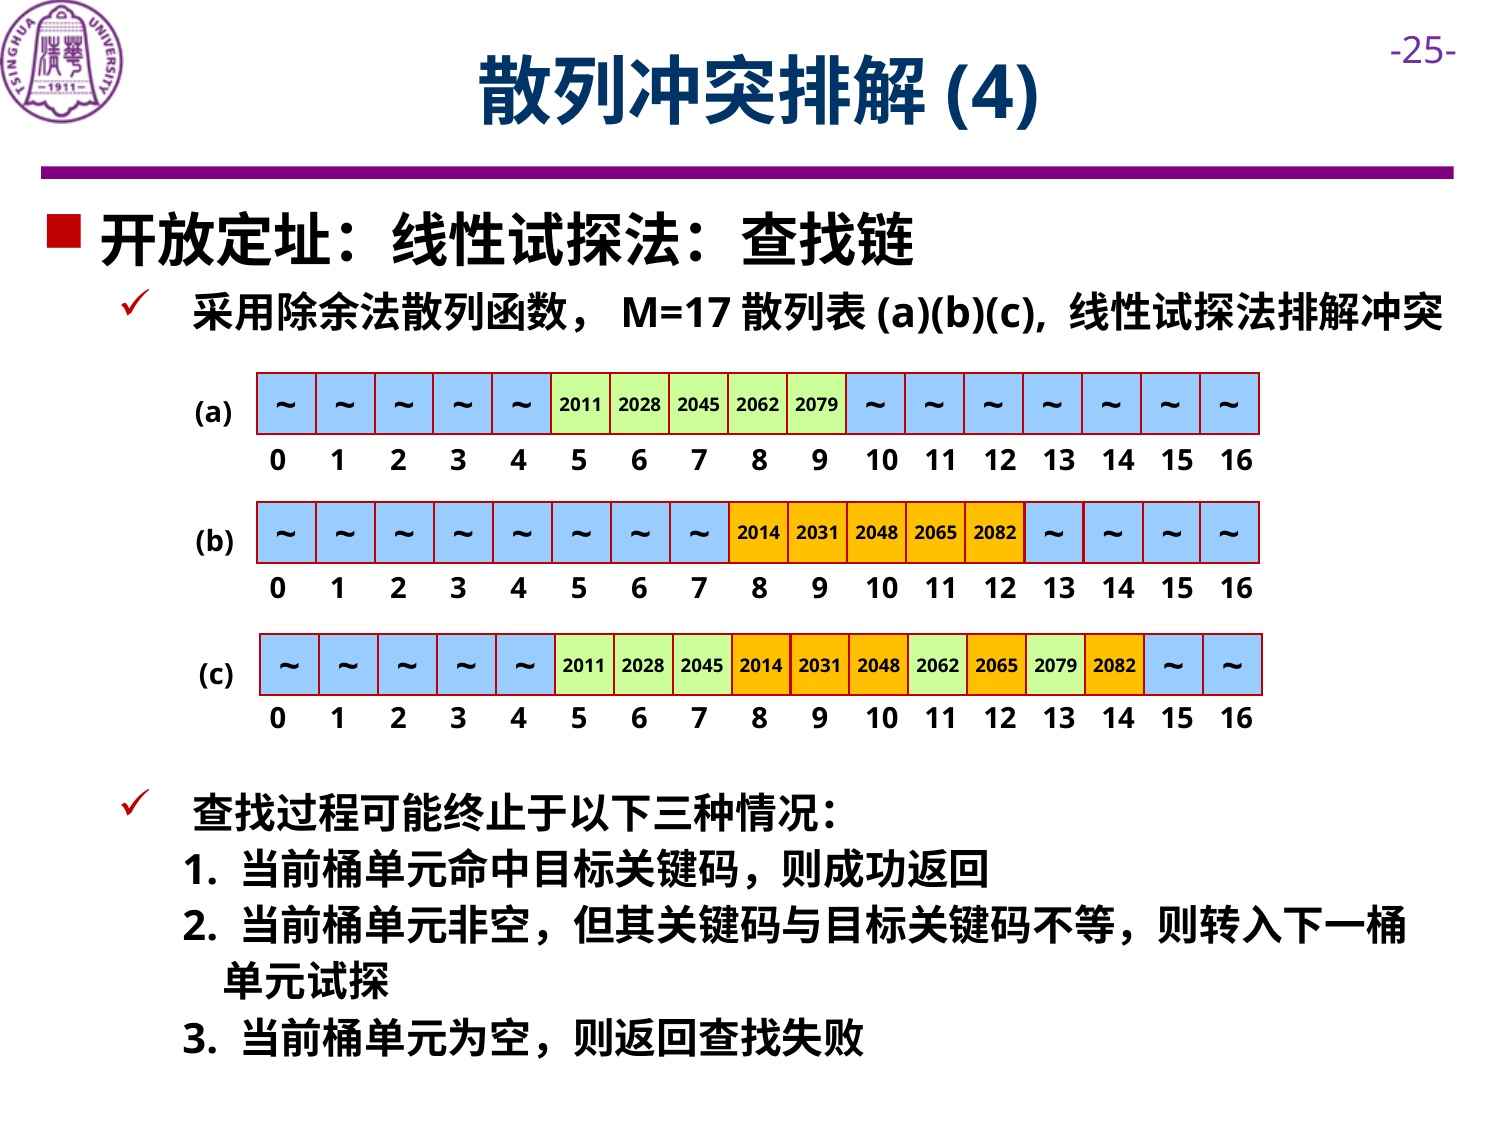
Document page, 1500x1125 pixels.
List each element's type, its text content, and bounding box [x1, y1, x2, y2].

text_box 7 [676, 433, 723, 484]
text_box 0 [254, 433, 302, 484]
text_box ~ [374, 502, 433, 563]
text_box 16 [1204, 433, 1269, 484]
text_box 2079 [787, 373, 847, 434]
text_box 11 [909, 433, 968, 484]
text_box 2014 [729, 502, 788, 563]
text_box ~ [670, 502, 729, 563]
text_box ~ [1199, 373, 1259, 433]
text_box 2048 [849, 634, 908, 695]
text_box 16 [1204, 562, 1269, 612]
text_box 10 [850, 562, 909, 612]
text_box 5 [556, 562, 603, 612]
text_box ~ [1142, 502, 1199, 562]
text_box 2079 [1027, 634, 1085, 692]
text_box 11 [909, 695, 968, 743]
text_box ~ [1203, 634, 1263, 692]
text_box ~ [433, 373, 492, 434]
text_box 5 [556, 695, 603, 743]
text_box 2082 [1085, 634, 1145, 695]
text_box 2031 [788, 502, 847, 563]
text_box 2 [375, 433, 422, 484]
text_box 开放定址：线性试探法：查找链 采用除余法散列函数，M=17散列表(a)(b)(c), 线性试探法排解冲突 查找过程可能终止于以下三种情况： 1. 当前桶单元命中目标关键码，则成功返回 2. 当前桶单元非空，但其关键码与目标关键码不等，则转入下一桶 单元试探 3. 当前桶单元为空，则返回查找失败 [28, 196, 1464, 1069]
text_box 15 [1145, 433, 1204, 484]
text_box 15 [1145, 562, 1204, 612]
text_box 4 [495, 562, 543, 612]
text_box ~ [1022, 373, 1081, 433]
text_box 2011 [551, 373, 610, 434]
text_box ~ [847, 373, 904, 434]
text_box 6 [616, 562, 663, 612]
text_box 4 [495, 692, 543, 743]
text_box ~ [256, 373, 315, 434]
text_box 3 [435, 433, 482, 484]
text_box 3 [435, 692, 482, 743]
text_box 13 [1027, 692, 1086, 743]
text_box (b) [180, 514, 250, 565]
text_box 2031 [790, 634, 849, 695]
text_box 2062 [908, 634, 968, 695]
text_box 2028 [613, 634, 672, 695]
text_box 1 [315, 562, 362, 612]
text_box 2045 [669, 373, 728, 434]
text_box 6 [616, 695, 663, 743]
text_box (c) [183, 648, 249, 698]
text_box 10 [850, 692, 909, 743]
text_box 8 [736, 692, 784, 743]
text_box ~ [256, 502, 315, 563]
text_box ~ [315, 373, 374, 434]
text_box 12 [968, 692, 1027, 743]
text_box 8 [736, 433, 784, 484]
text_box 8 [736, 562, 784, 612]
text_box 1 [315, 692, 362, 743]
text_box 2 [375, 562, 422, 612]
text_box 9 [796, 434, 844, 484]
text_box ~ [492, 502, 551, 563]
text_box ~ [1199, 502, 1259, 562]
text_box 11 [909, 562, 968, 612]
text_box 2045 [672, 634, 732, 695]
text_box 2062 [728, 373, 787, 434]
text_box 3 [435, 562, 482, 612]
text_box ~ [319, 634, 377, 695]
text_box 13 [1027, 562, 1086, 612]
text_box 2065 [906, 502, 965, 562]
text_box 0 [254, 692, 302, 743]
text_box 10 [850, 433, 909, 484]
text_box 5 [556, 433, 603, 484]
text_box 1 [315, 433, 362, 484]
text_box 12 [968, 562, 1027, 612]
text_box ~ [904, 373, 963, 433]
text_box ~ [1024, 502, 1083, 562]
text_box ~ [433, 502, 492, 563]
text_box 2 [375, 692, 422, 743]
text_box ~ [377, 634, 436, 695]
title 散列冲突排解(4) [135, 13, 1383, 165]
text_box 2082 [965, 502, 1024, 562]
text_box 6 [616, 433, 663, 484]
picture [0, 0, 124, 124]
text_box 13 [1027, 433, 1086, 484]
text_box 4 [495, 433, 543, 484]
text_box 12 [968, 433, 1027, 484]
text_box ~ [1081, 373, 1140, 433]
text_box 7 [676, 695, 723, 743]
text_box ~ [551, 502, 611, 563]
text_box 0 [254, 562, 302, 612]
text_box ~ [1083, 502, 1142, 562]
text_box 2011 [554, 634, 613, 695]
text_box ~ [611, 502, 670, 563]
text_box 14 [1086, 562, 1145, 612]
text_box 14 [1086, 695, 1145, 743]
text_box 16 [1204, 692, 1269, 743]
text_box ~ [436, 634, 495, 695]
text_box 2014 [732, 634, 790, 695]
text_box 2065 [968, 634, 1027, 692]
text_box ~ [315, 502, 374, 563]
text_box 14 [1086, 433, 1145, 484]
text_box ~ [260, 634, 319, 695]
text_box 2028 [610, 373, 669, 434]
text_box 9 [796, 562, 844, 612]
text_box ~ [374, 373, 433, 434]
text_box ~ [1145, 634, 1203, 692]
text_box 2048 [847, 502, 906, 563]
text_box 9 [796, 692, 844, 743]
text_box ~ [963, 373, 1022, 433]
text_box 7 [676, 562, 723, 612]
text_box (a) [180, 385, 248, 436]
text_box 15 [1145, 692, 1204, 743]
text_box ~ [492, 373, 551, 434]
text_box ~ [495, 634, 554, 695]
text_box ~ [1140, 373, 1199, 433]
